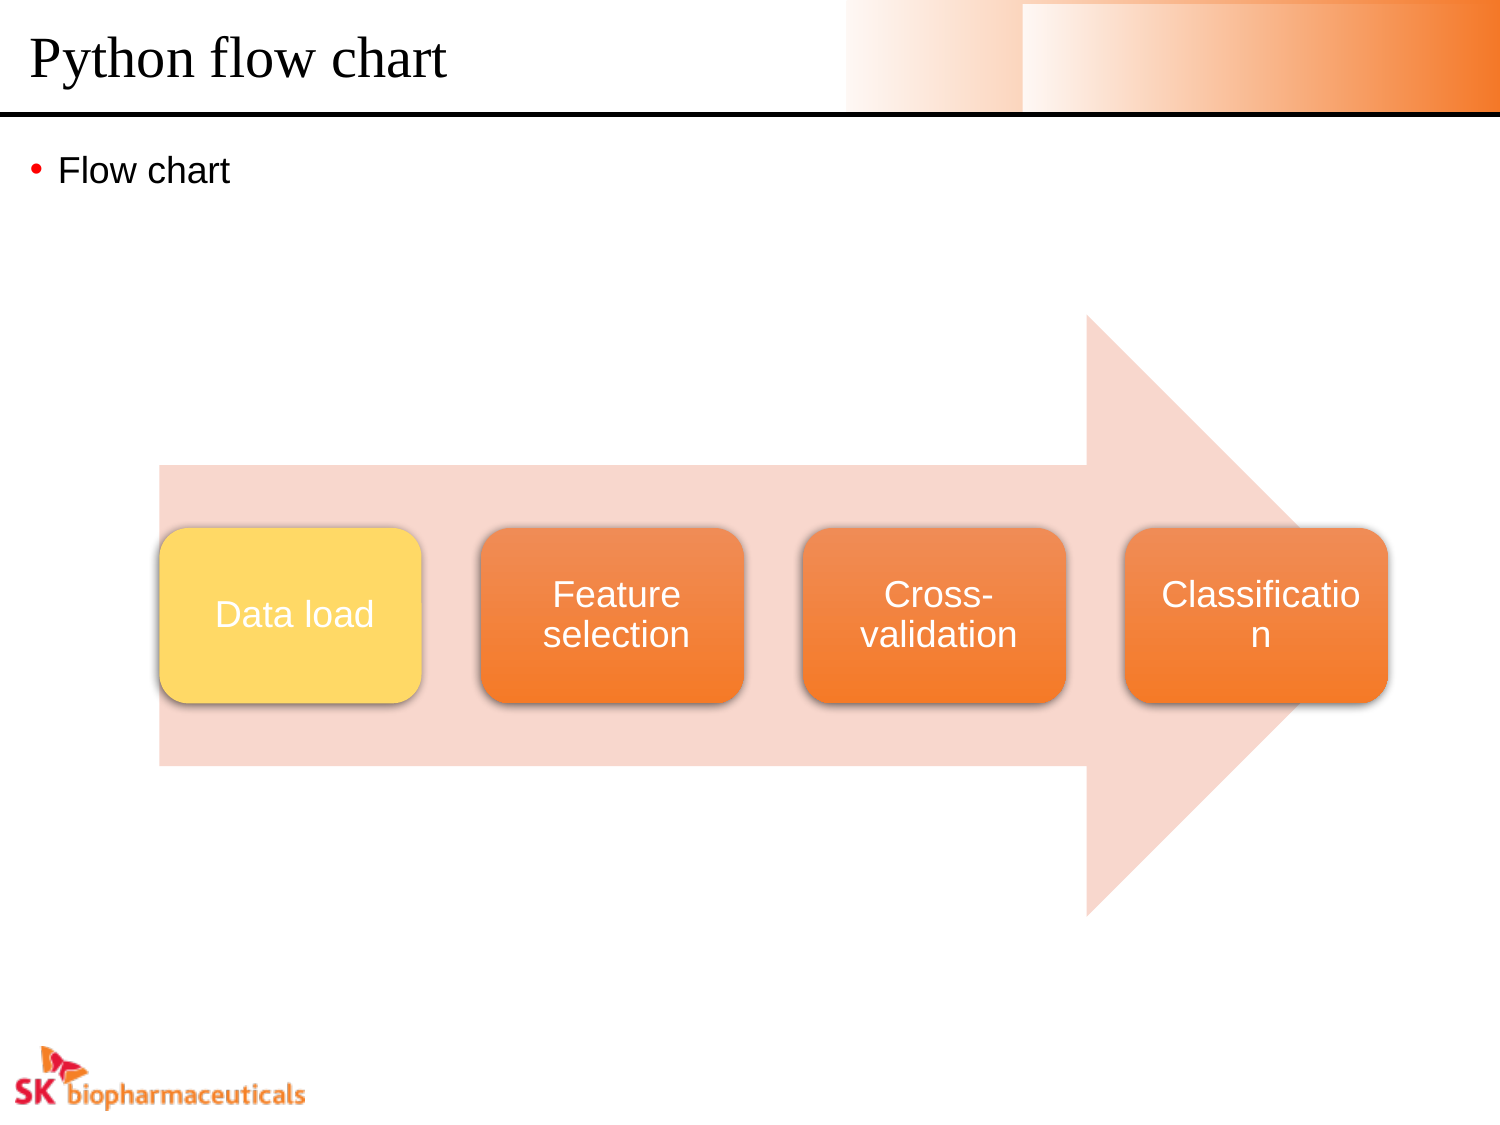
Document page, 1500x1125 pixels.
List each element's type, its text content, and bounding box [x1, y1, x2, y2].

title Python flow chart [14, 10, 1309, 107]
list Flow chart [14, 125, 1483, 1027]
picture [15, 1046, 305, 1111]
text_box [159, 314, 1388, 917]
